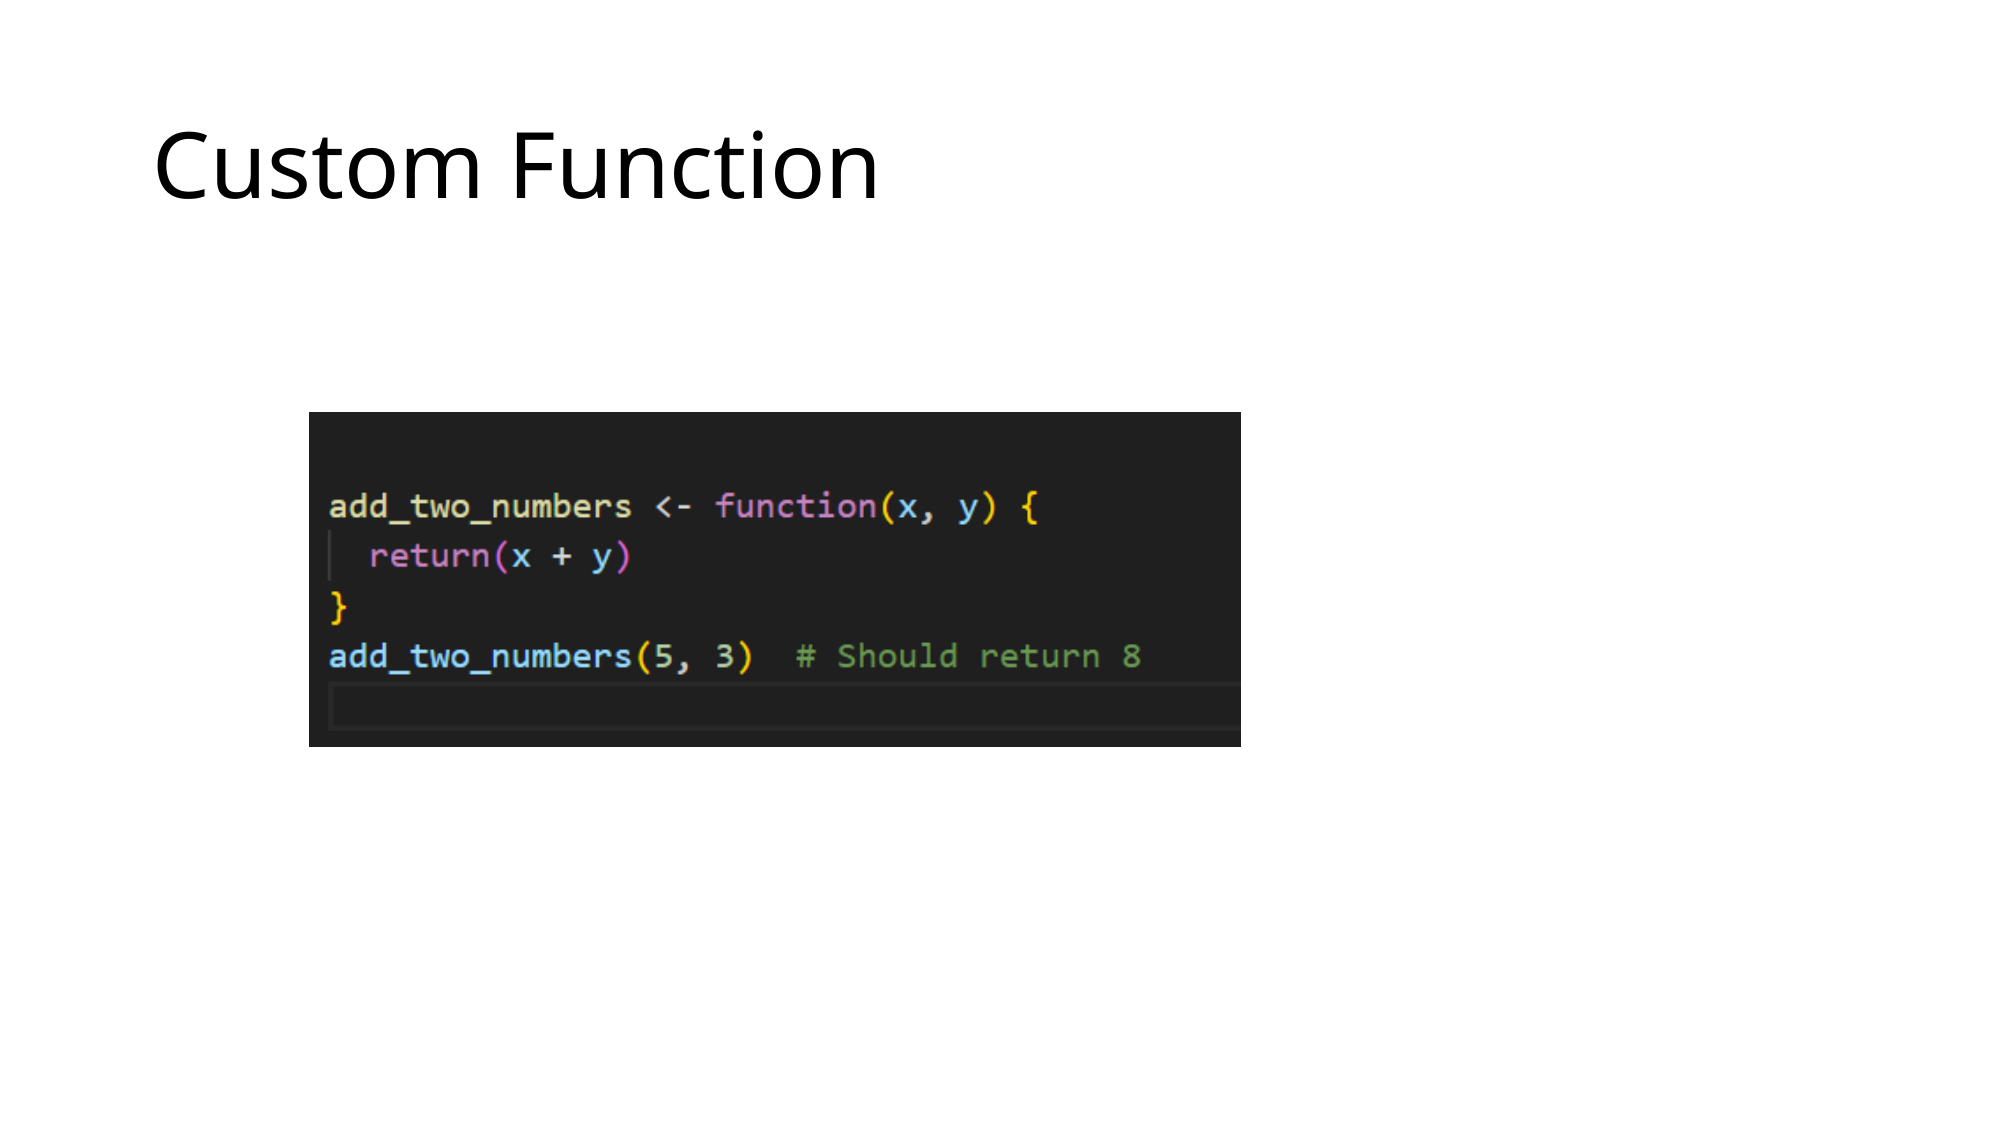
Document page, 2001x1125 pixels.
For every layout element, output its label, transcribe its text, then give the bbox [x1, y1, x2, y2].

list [309, 412, 1241, 747]
title Custom Function [137, 59, 1863, 278]
